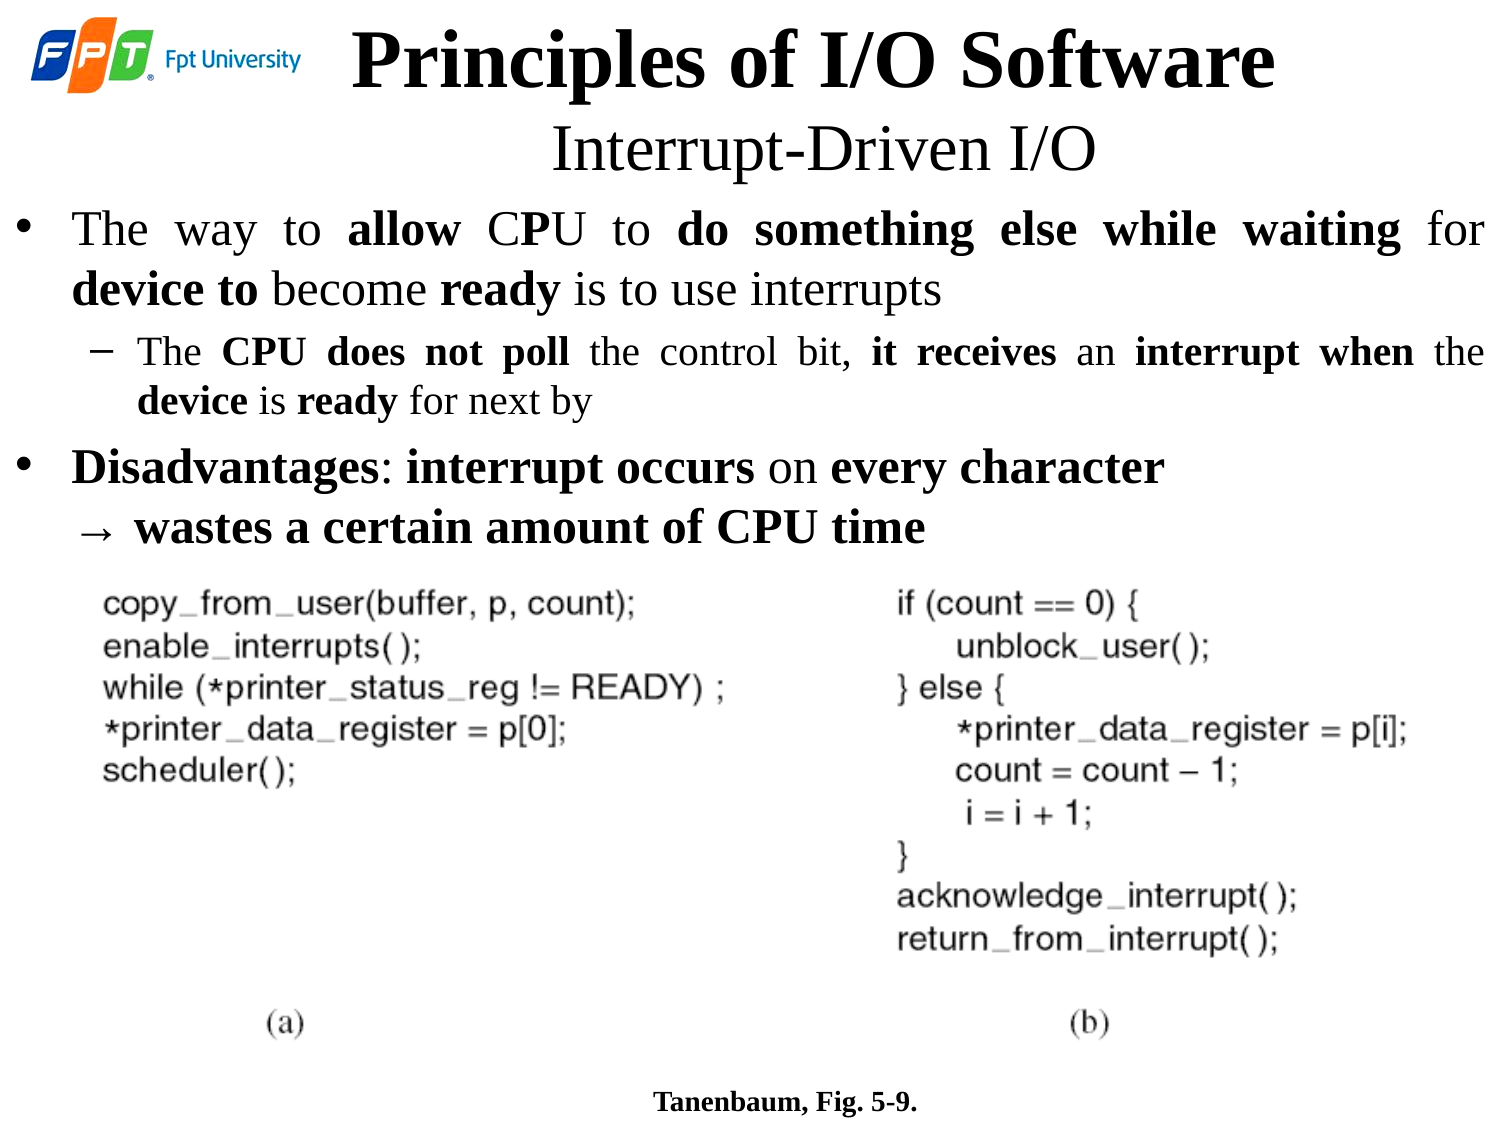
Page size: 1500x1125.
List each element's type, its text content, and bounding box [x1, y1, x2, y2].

picture [87, 574, 1440, 1074]
text_box Tanenbaum, Fig. 5-9. [638, 1081, 933, 1125]
picture [0, 0, 150, 122]
list The way to allow CPU to do something else while waiting for device to become ready is to use interrupts The CPU does not poll the control bit, it receives an interrupt when the device is ready for next by Disadvantages: interrupt occurs on every character → wastes a certain amount of CPU time [0, 187, 1500, 500]
title Principles of I/O Software Interrupt-Driven I/O [150, 0, 1500, 187]
